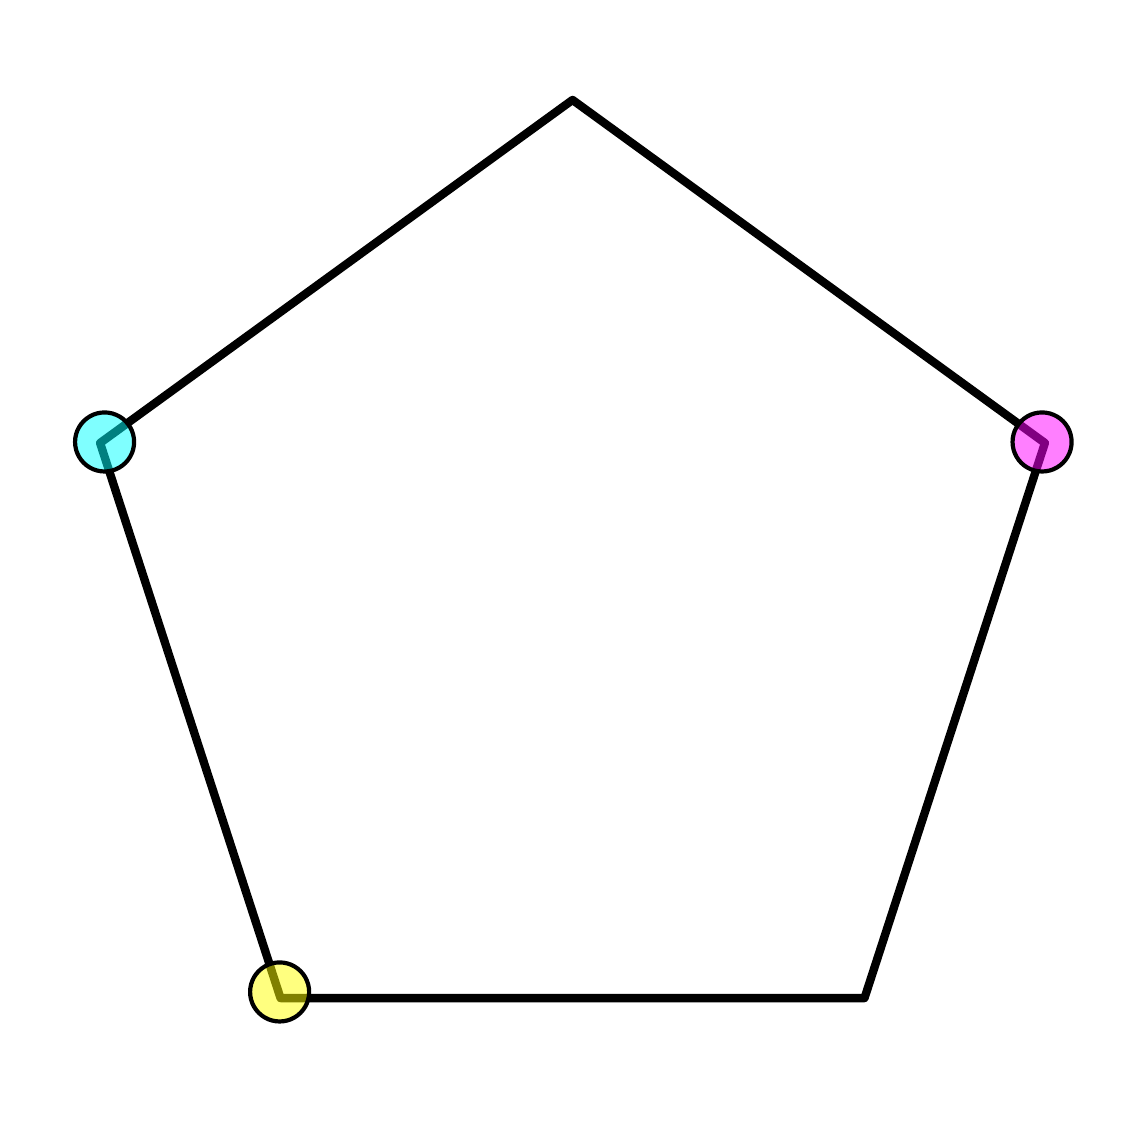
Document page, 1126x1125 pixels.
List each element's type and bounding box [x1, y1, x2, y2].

text_box [107, 98, 1038, 1001]
text_box [72, 410, 137, 474]
text_box [248, 960, 312, 1024]
text_box [1010, 410, 1074, 474]
